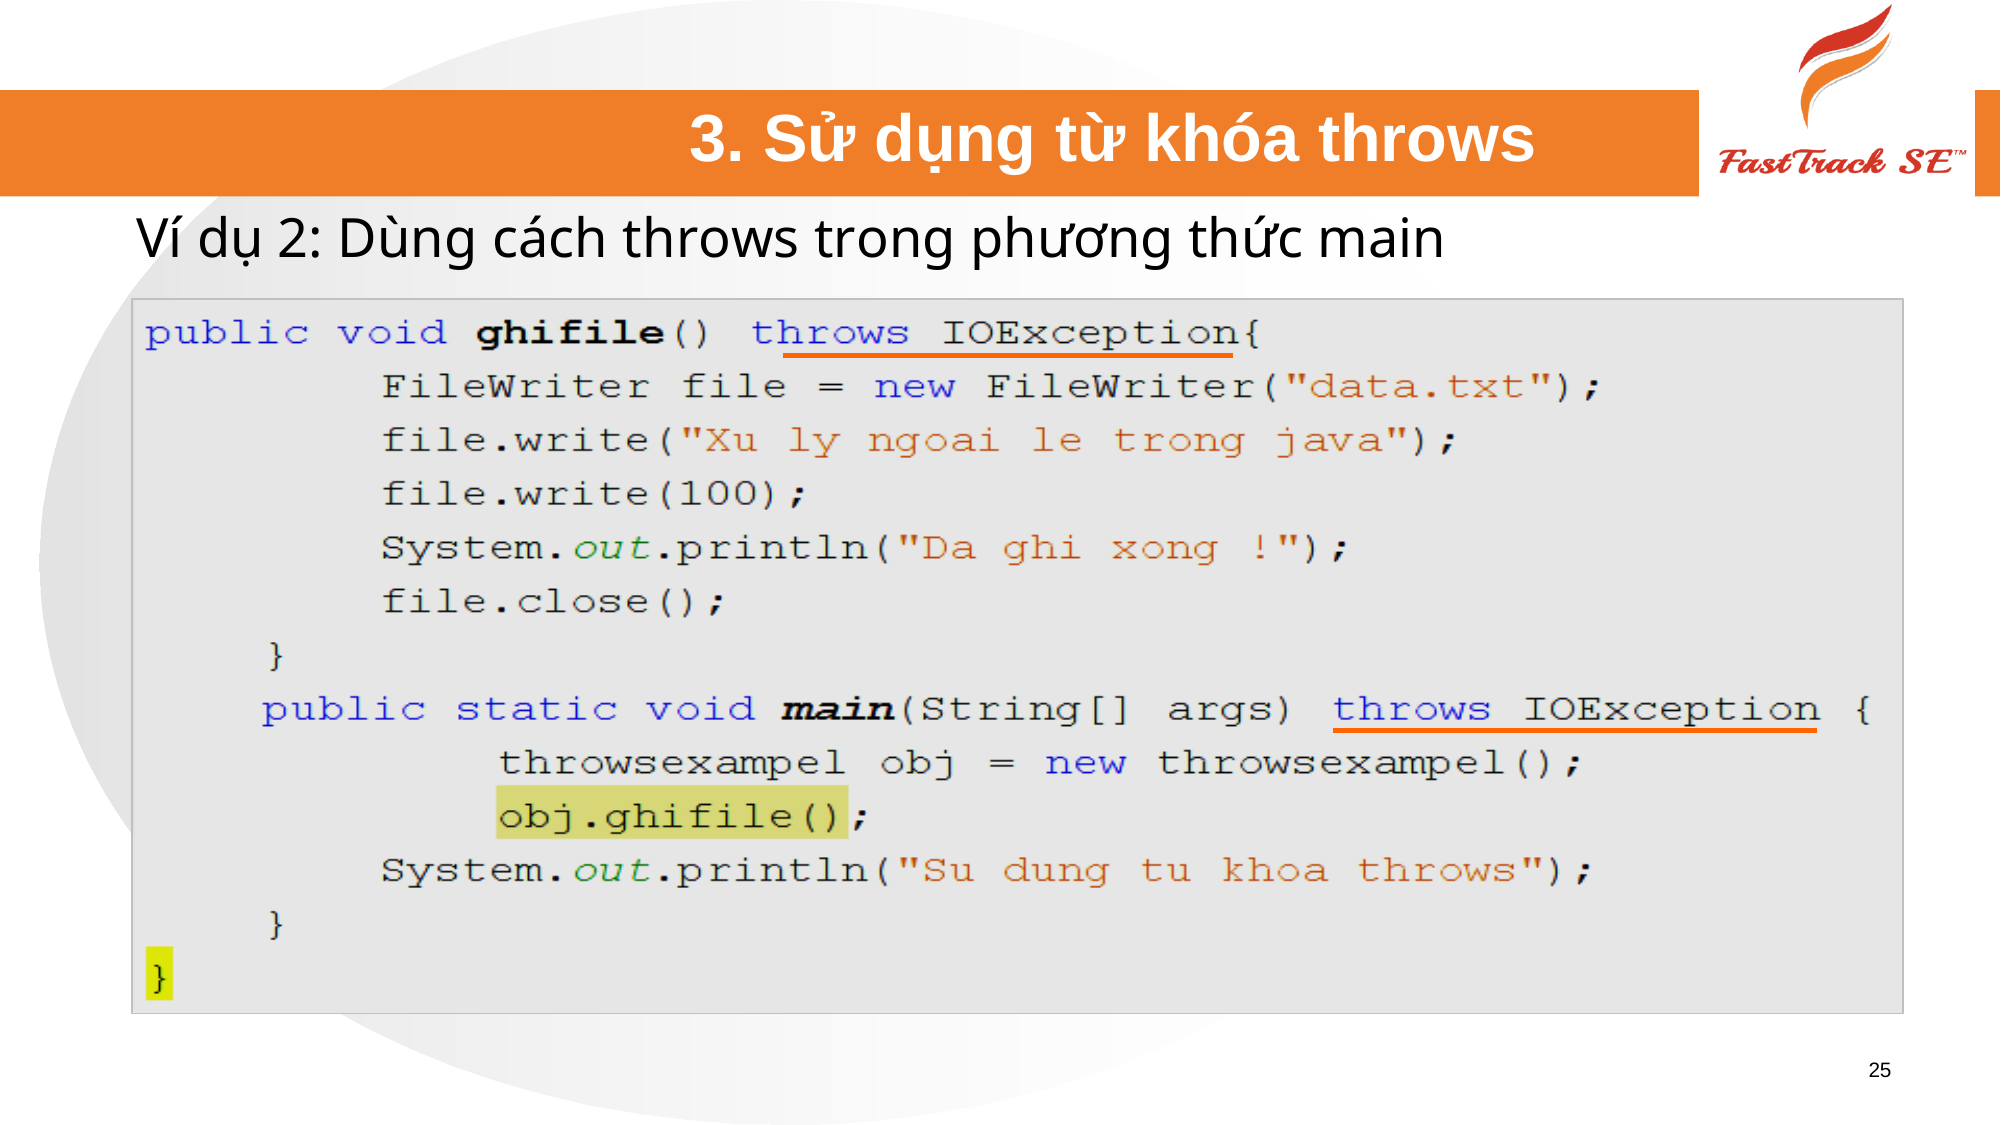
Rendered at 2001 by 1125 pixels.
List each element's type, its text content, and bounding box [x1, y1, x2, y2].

text_box [132, 299, 1903, 1014]
picture [1700, 0, 1975, 192]
title 3. Sử dụng từ khóa throws [249, 46, 1567, 203]
text_box Ví dụ 2: Dùng cách throws trong phương thức main [133, 203, 1777, 269]
slide_number 25 [1854, 1056, 1902, 1125]
